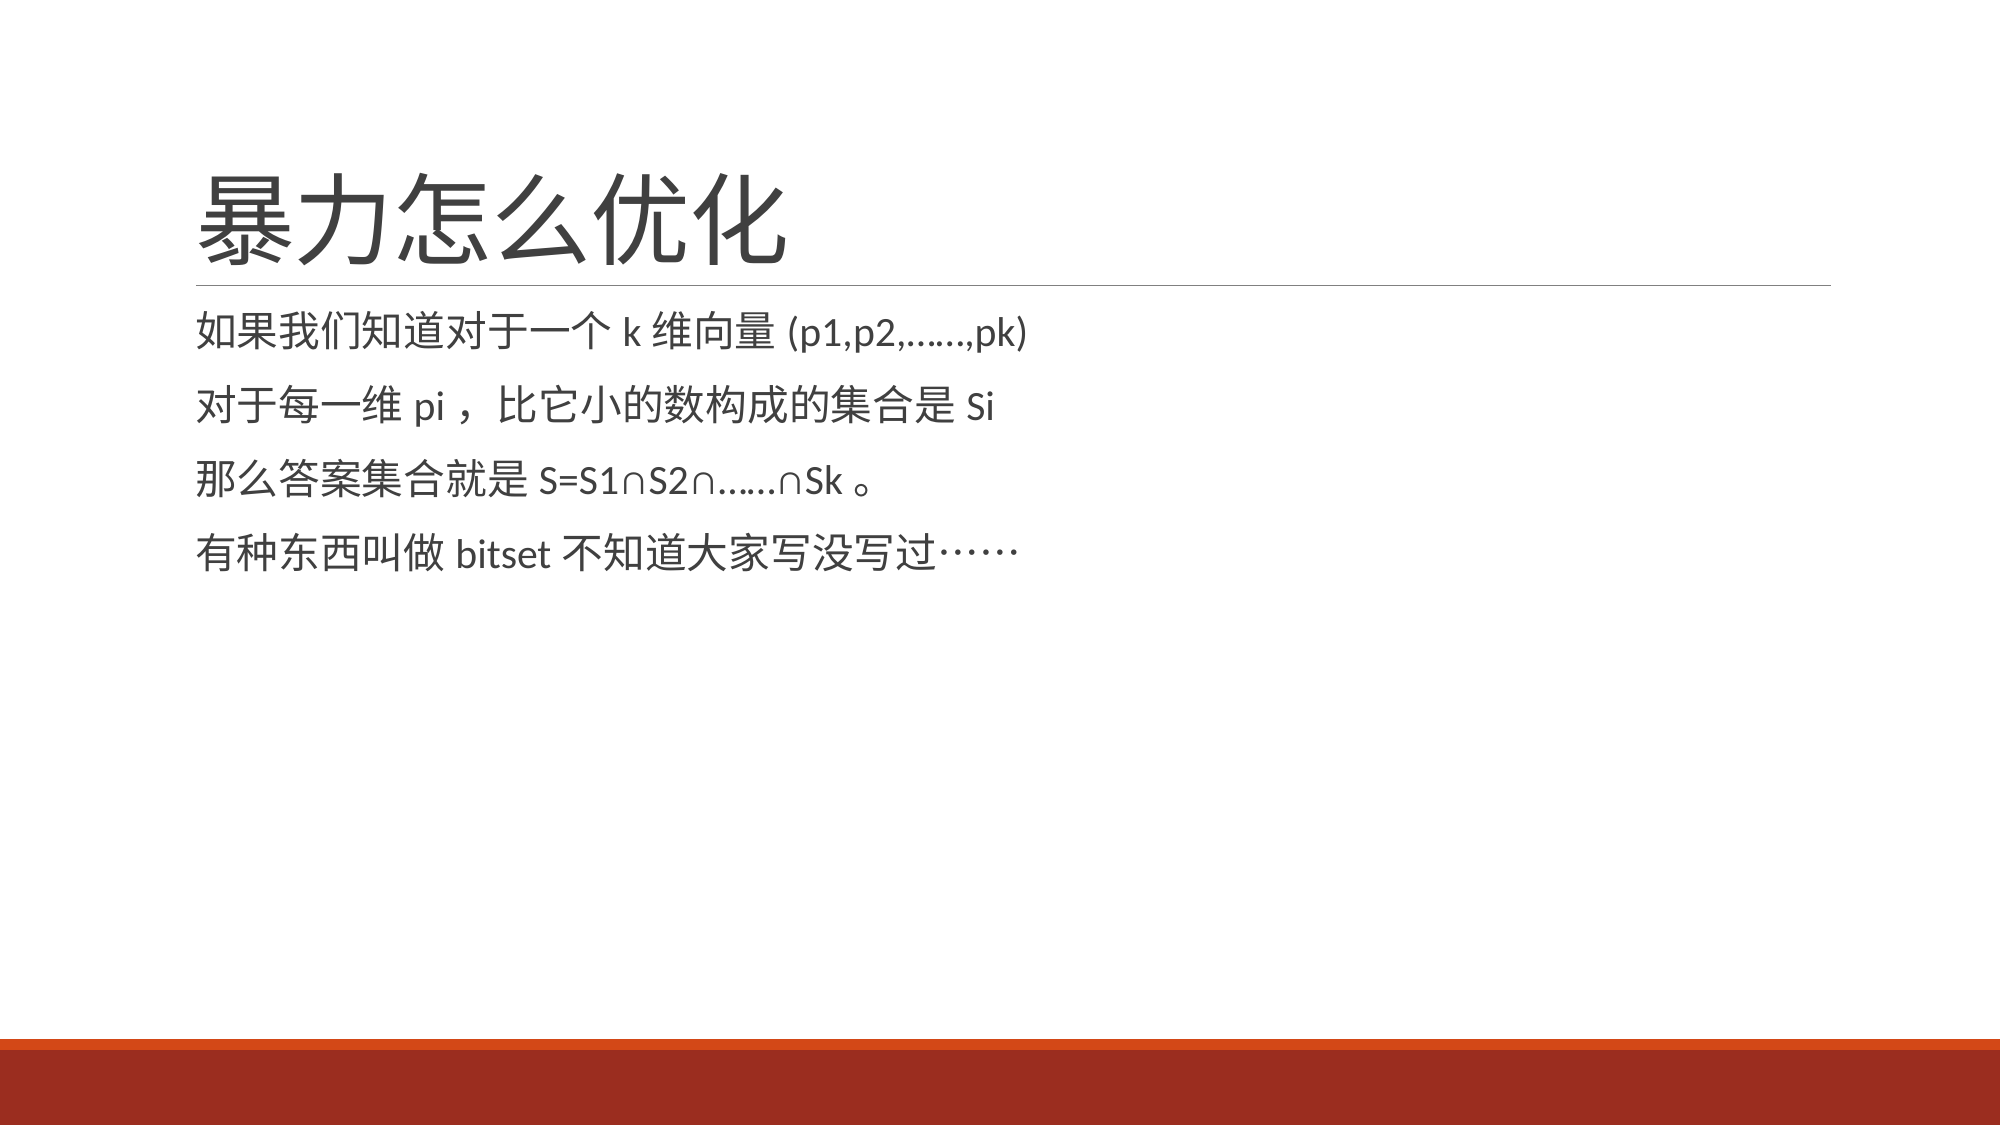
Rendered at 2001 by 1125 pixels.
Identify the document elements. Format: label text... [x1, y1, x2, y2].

list 如果我们知道对于一个k维向量(p1,p2,……,pk) 对于每一维pi，比它小的数构成的集合是Si 那么答案集合就是S=S1∩S2∩……∩Sk。 有种东西叫做bitset不知道大家写没写过…… [180, 302, 1830, 963]
title 暴力怎么优化 [180, 47, 1830, 285]
